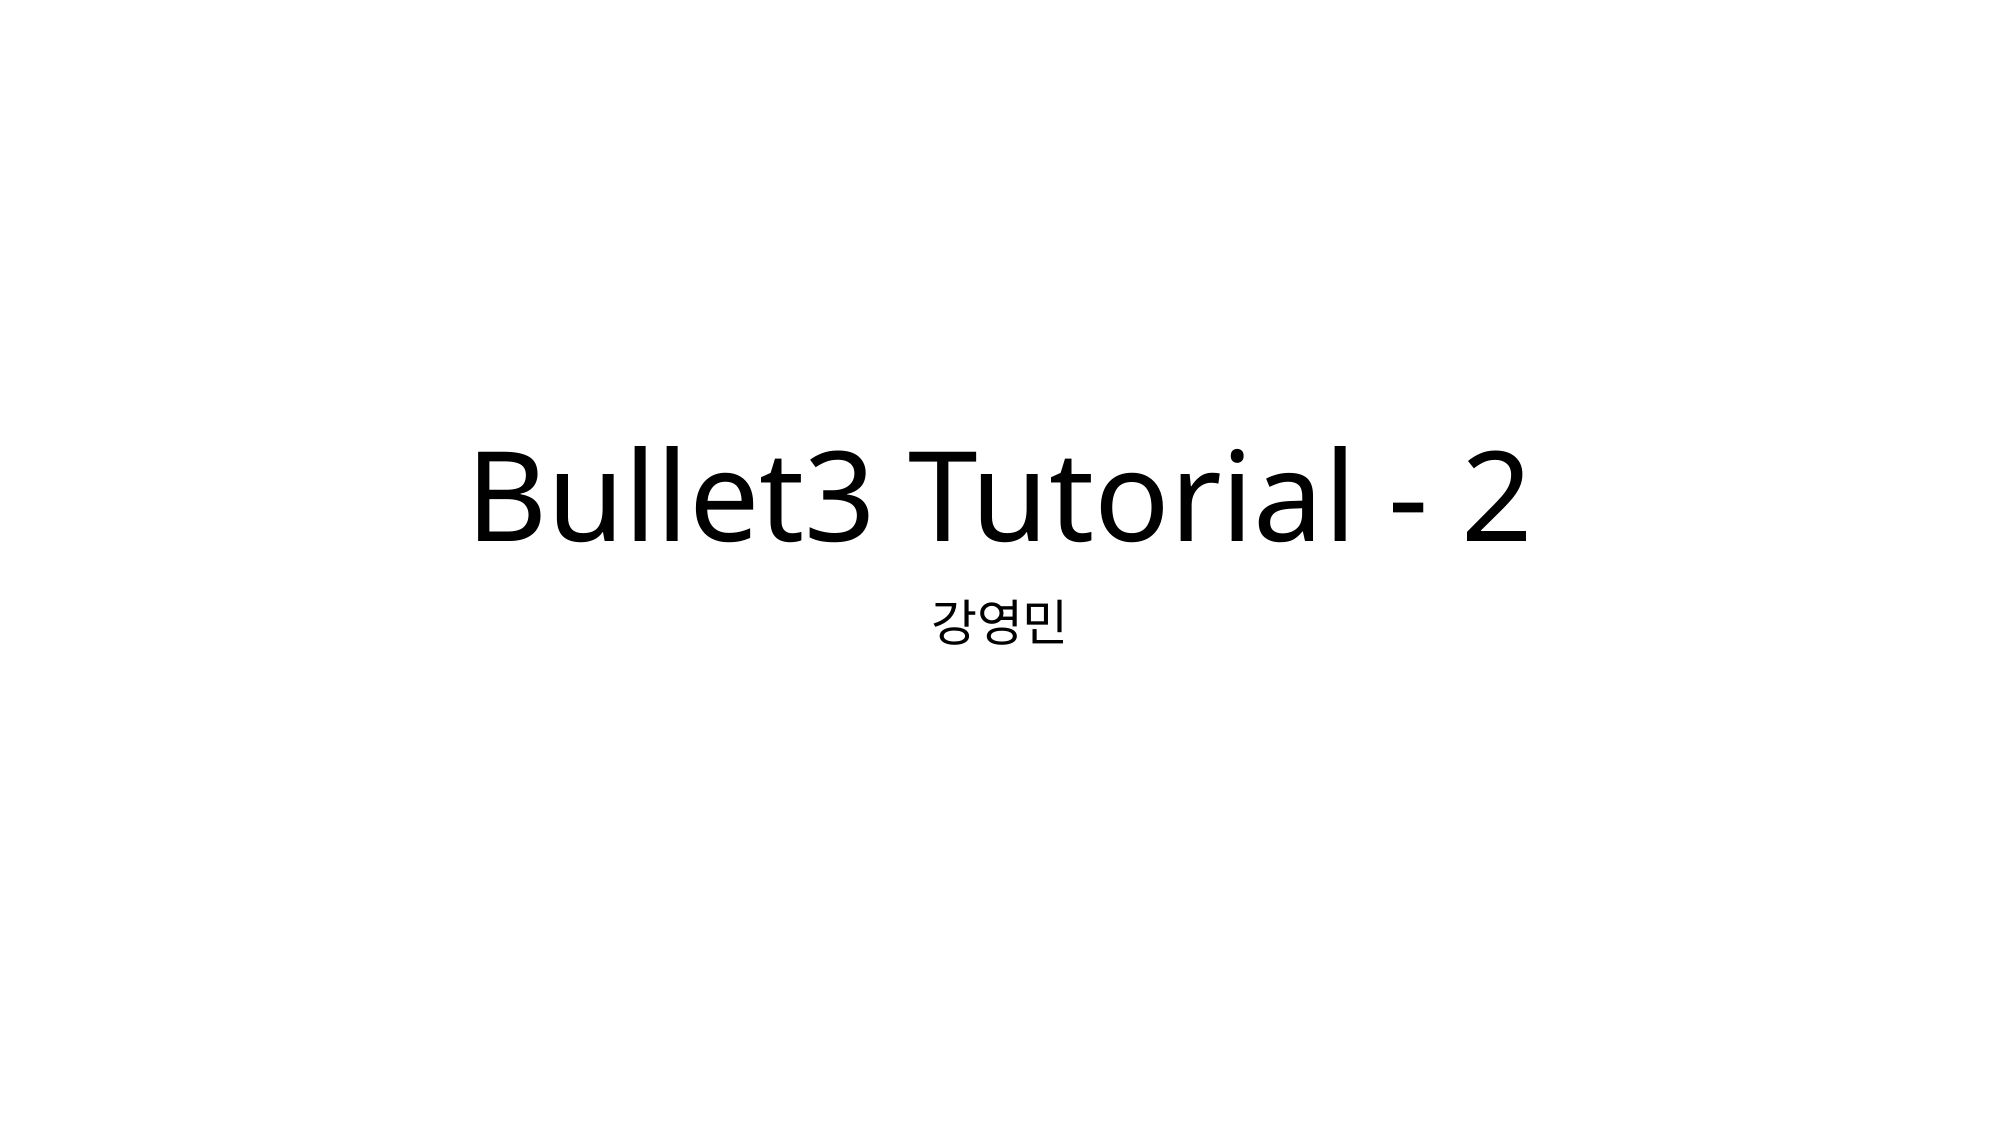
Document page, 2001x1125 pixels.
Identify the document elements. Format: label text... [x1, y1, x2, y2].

subtitle 강영민 [249, 590, 1750, 863]
title Bullet3 Tutorial - 2 [249, 184, 1750, 576]
